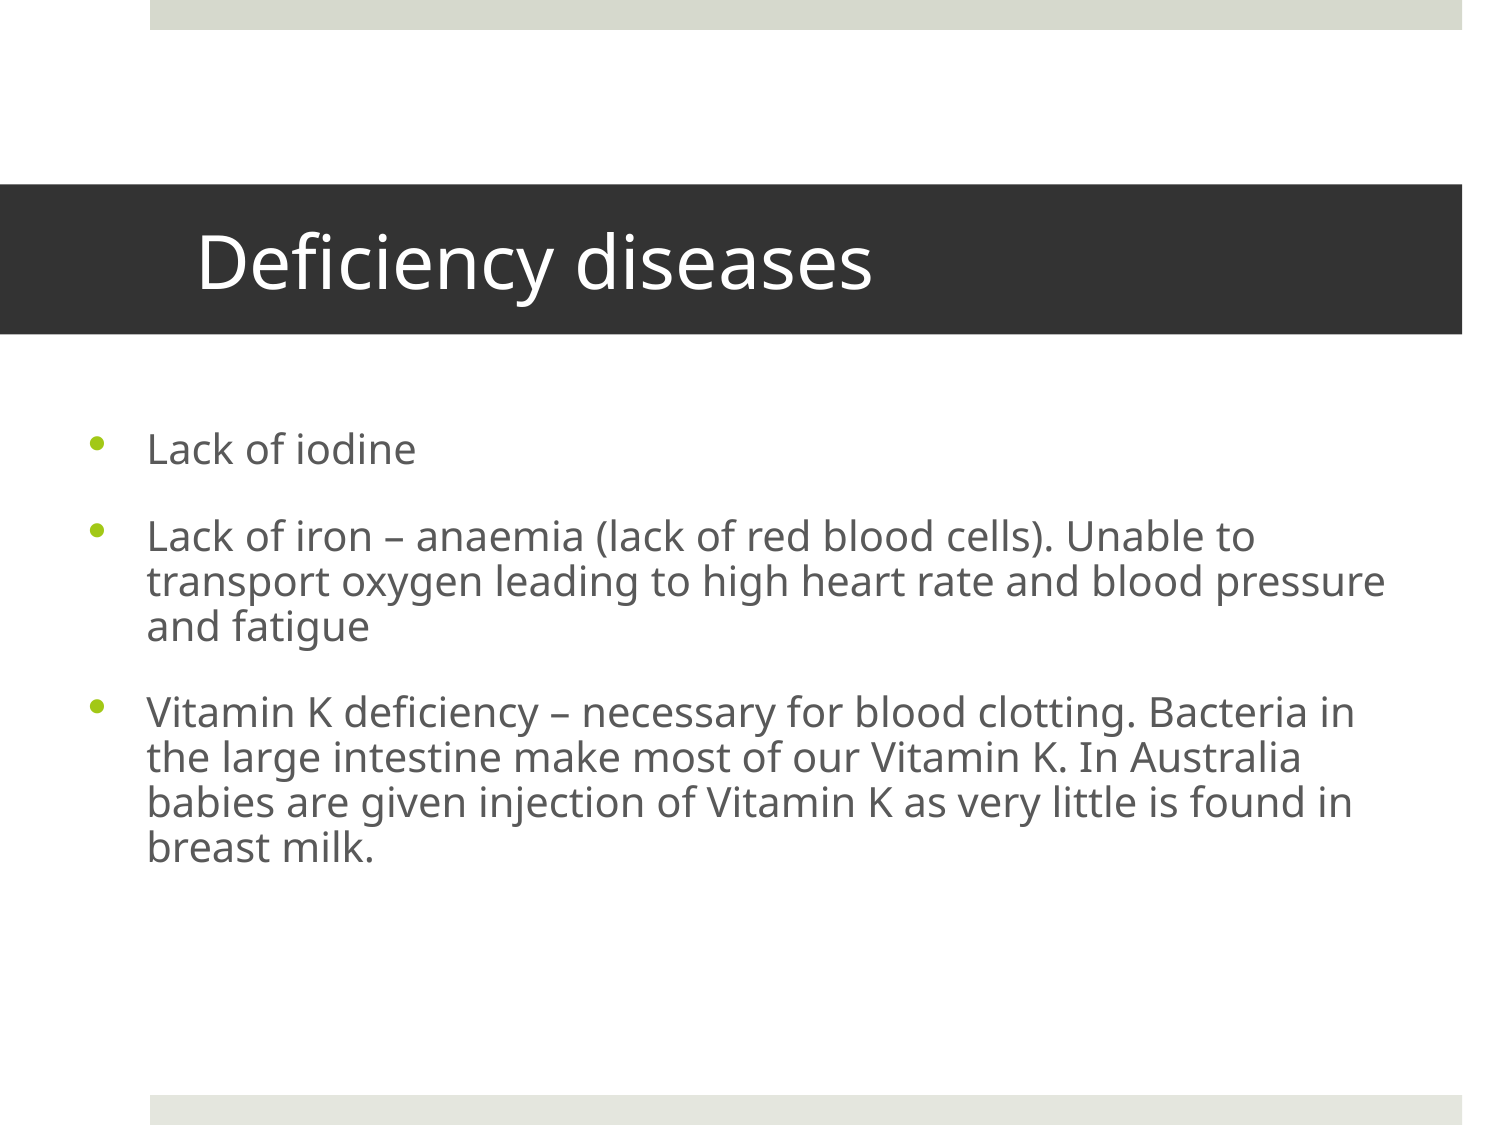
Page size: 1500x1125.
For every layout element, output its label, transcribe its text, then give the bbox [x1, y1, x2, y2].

list Lack of iodine Lack of iron – anaemia (lack of red blood cells). Unable to transport oxygen leading to high heart rate and blood pressure and fatigue Vitamin K deficiency – necessary for blood clotting. Bacteria in the large intestine make most of our Vitamin K. In Australia babies are given injection of Vitamin K as very little is found in breast milk. [75, 420, 1425, 1071]
title Deficiency diseases [0, 184, 1463, 335]
